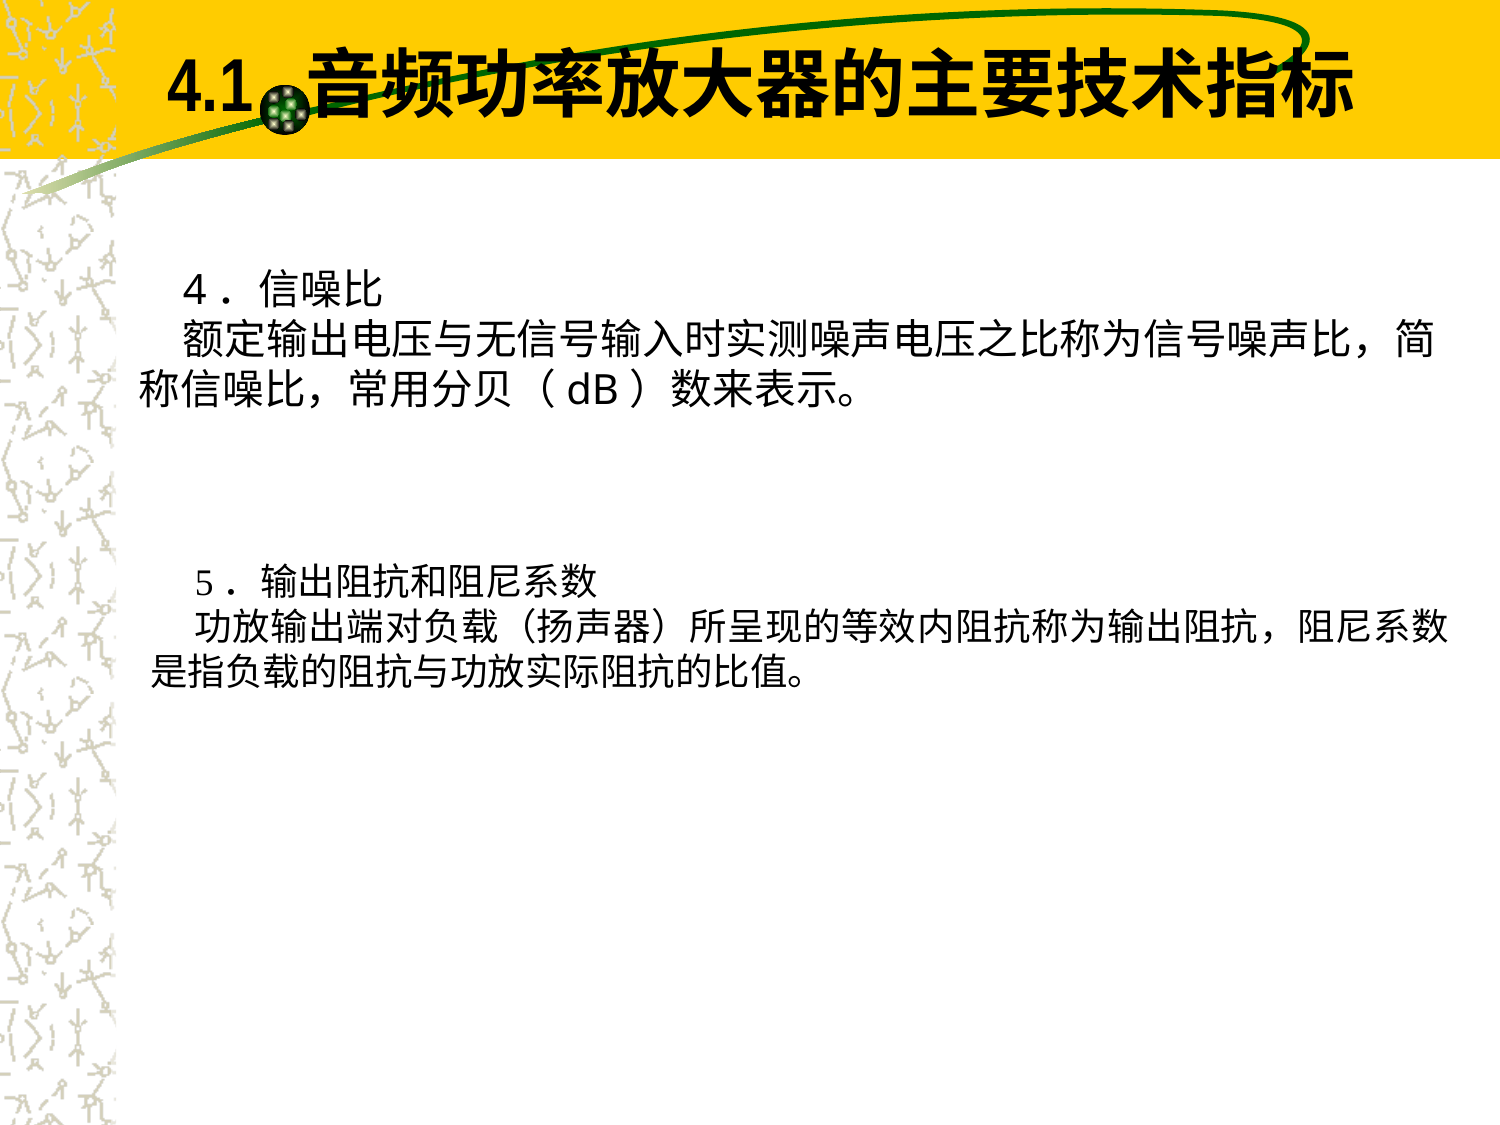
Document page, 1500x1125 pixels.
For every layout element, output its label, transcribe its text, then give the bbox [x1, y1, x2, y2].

text_box 4.1 音频功率放大器的主要技术指标 [123, 0, 1399, 164]
text_box 4．信噪比 额定输出电压与无信号输入时实测噪声电压之比称为信号噪声比，简称信噪比，常用分贝（dB）数来表示。 [123, 255, 1465, 421]
text_box 5．输出阻抗和阻尼系数 功放输出端对负载（扬声器）所呈现的等效内阻抗称为输出阻抗，阻尼系数是指负载的阻抗与功放实际阻抗的比值。 [135, 550, 1465, 746]
picture [0, 0, 117, 1125]
